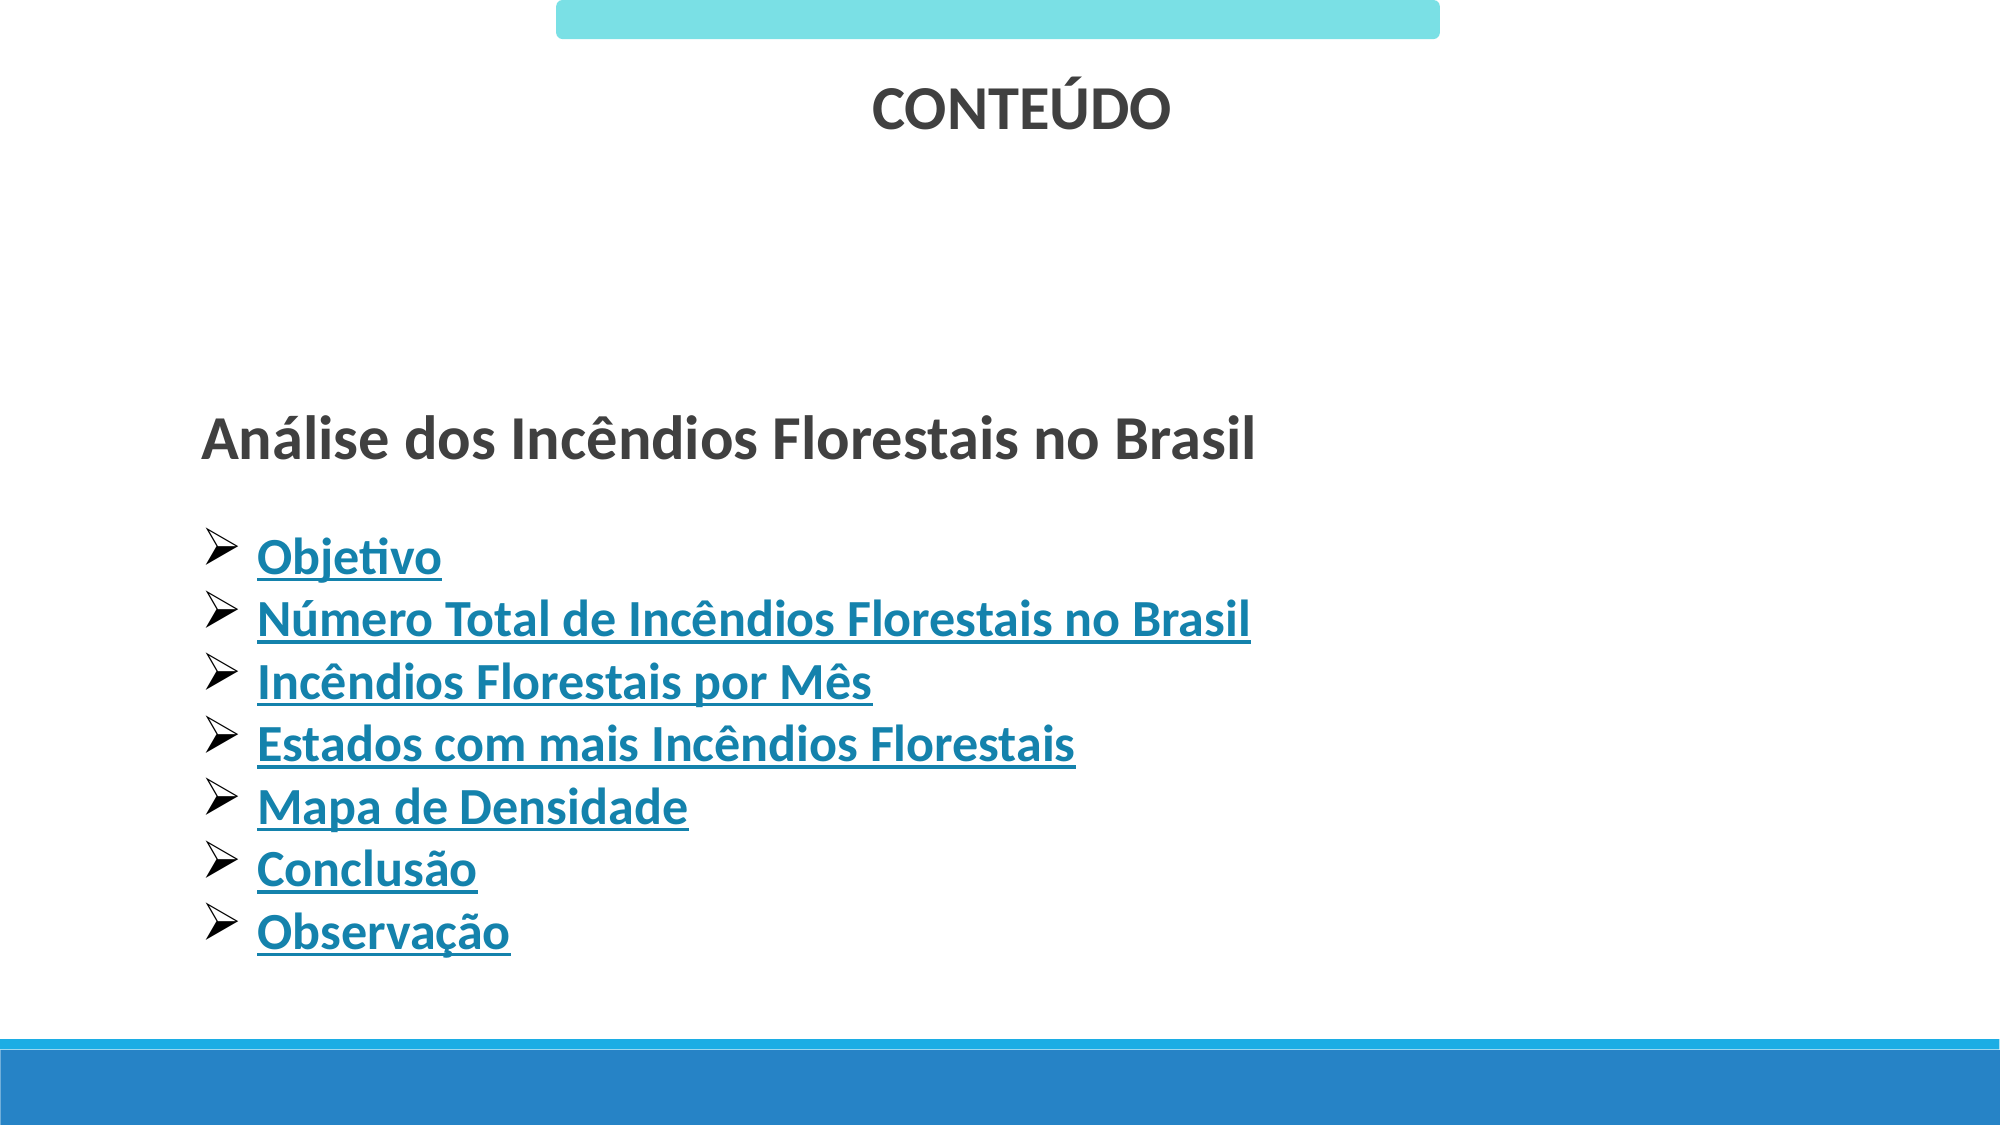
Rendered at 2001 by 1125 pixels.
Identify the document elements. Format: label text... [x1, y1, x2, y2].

text_box CONTEÚDO [208, 60, 1836, 150]
text_box Análise dos Incêndios Florestais no Brasil Objetivo Número Total de Incêndios Florestais no Brasil Incêndios Florestais por Mês Estados com mais Incêndios Florestais Mapa de Densidade Conclusão Observação [186, 389, 1814, 967]
text_box [554, 0, 1442, 41]
